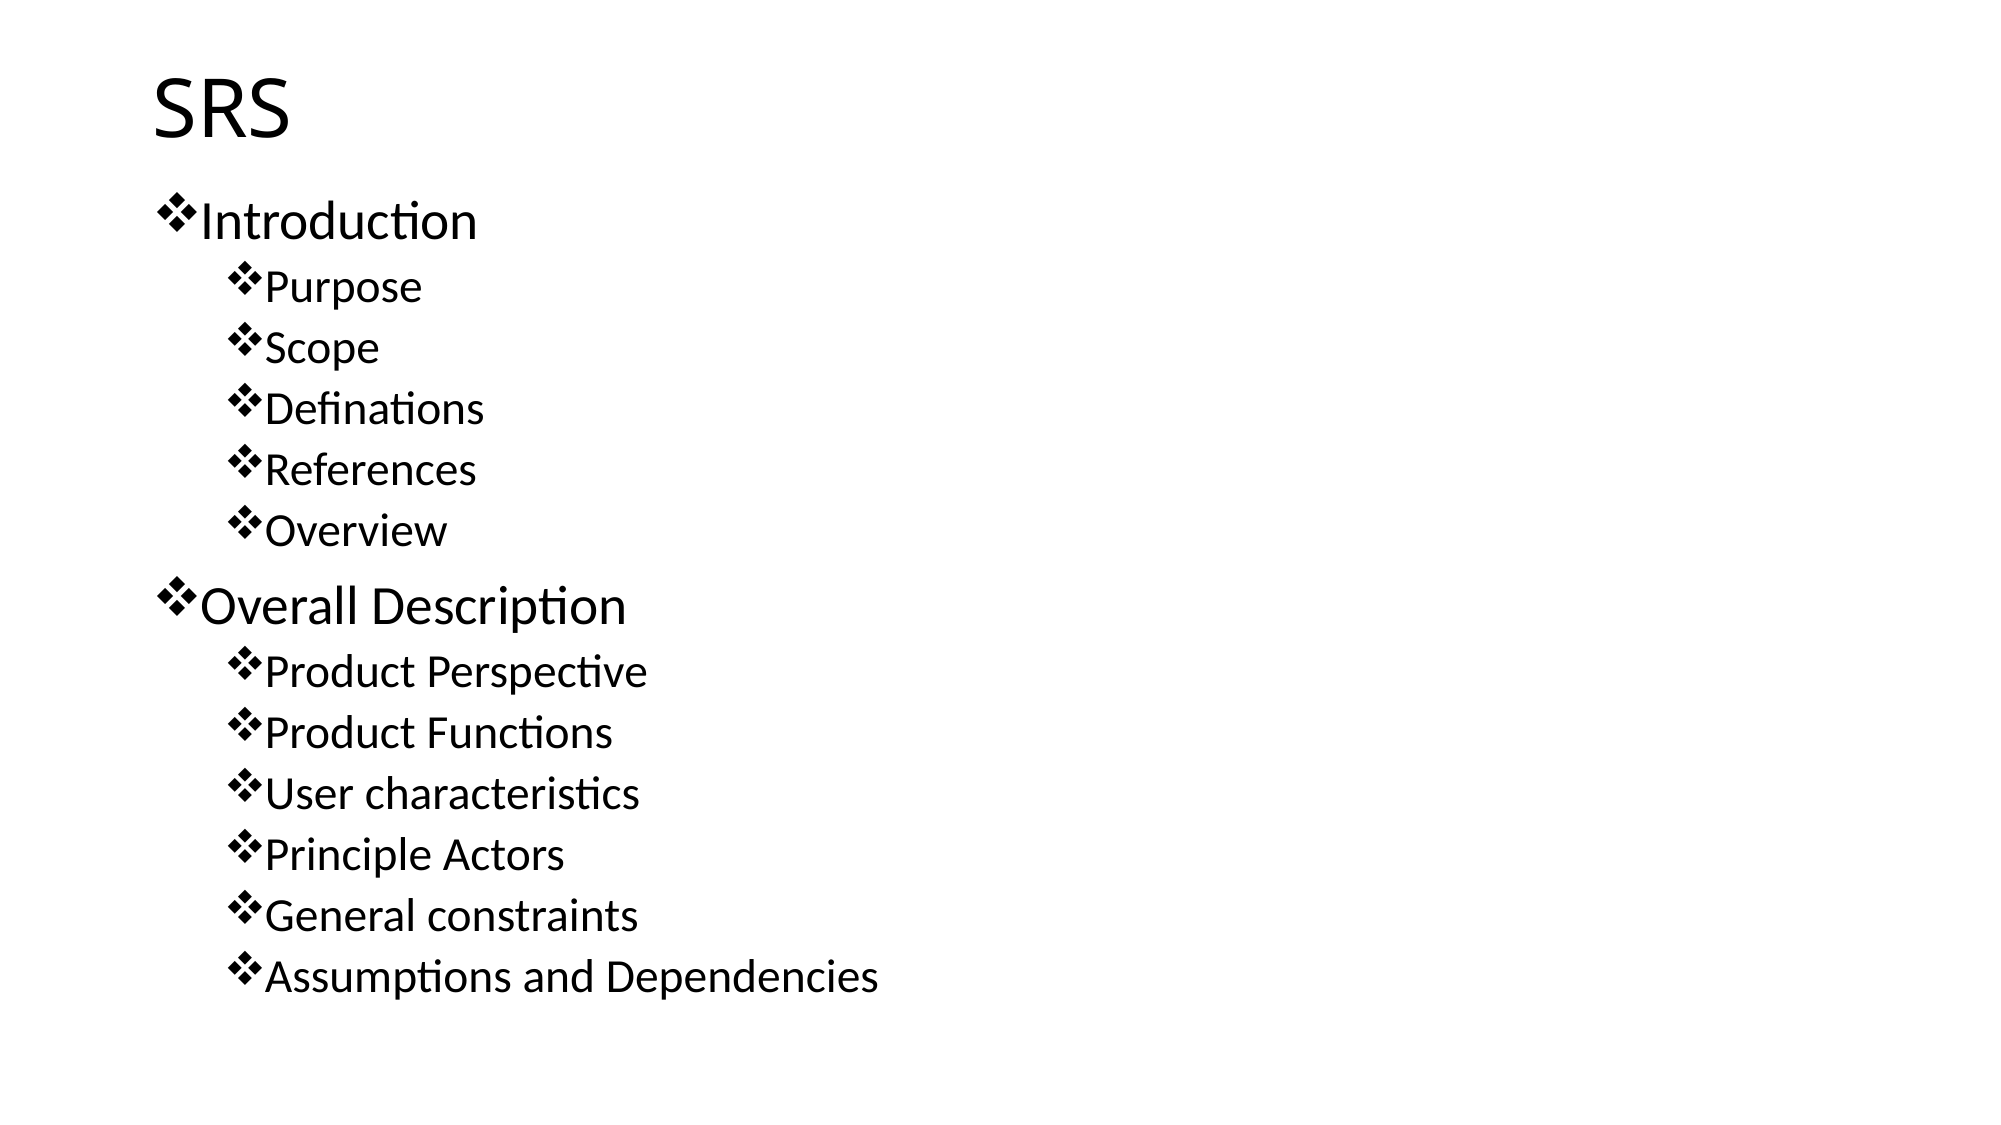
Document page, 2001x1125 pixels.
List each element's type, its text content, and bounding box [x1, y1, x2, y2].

title SRS [137, 59, 1863, 163]
list Introduction Purpose Scope Definations References Overview Overall Description Product Perspective Product Functions User characteristics Principle Actors General constraints Assumptions and Dependencies [137, 184, 1863, 1014]
